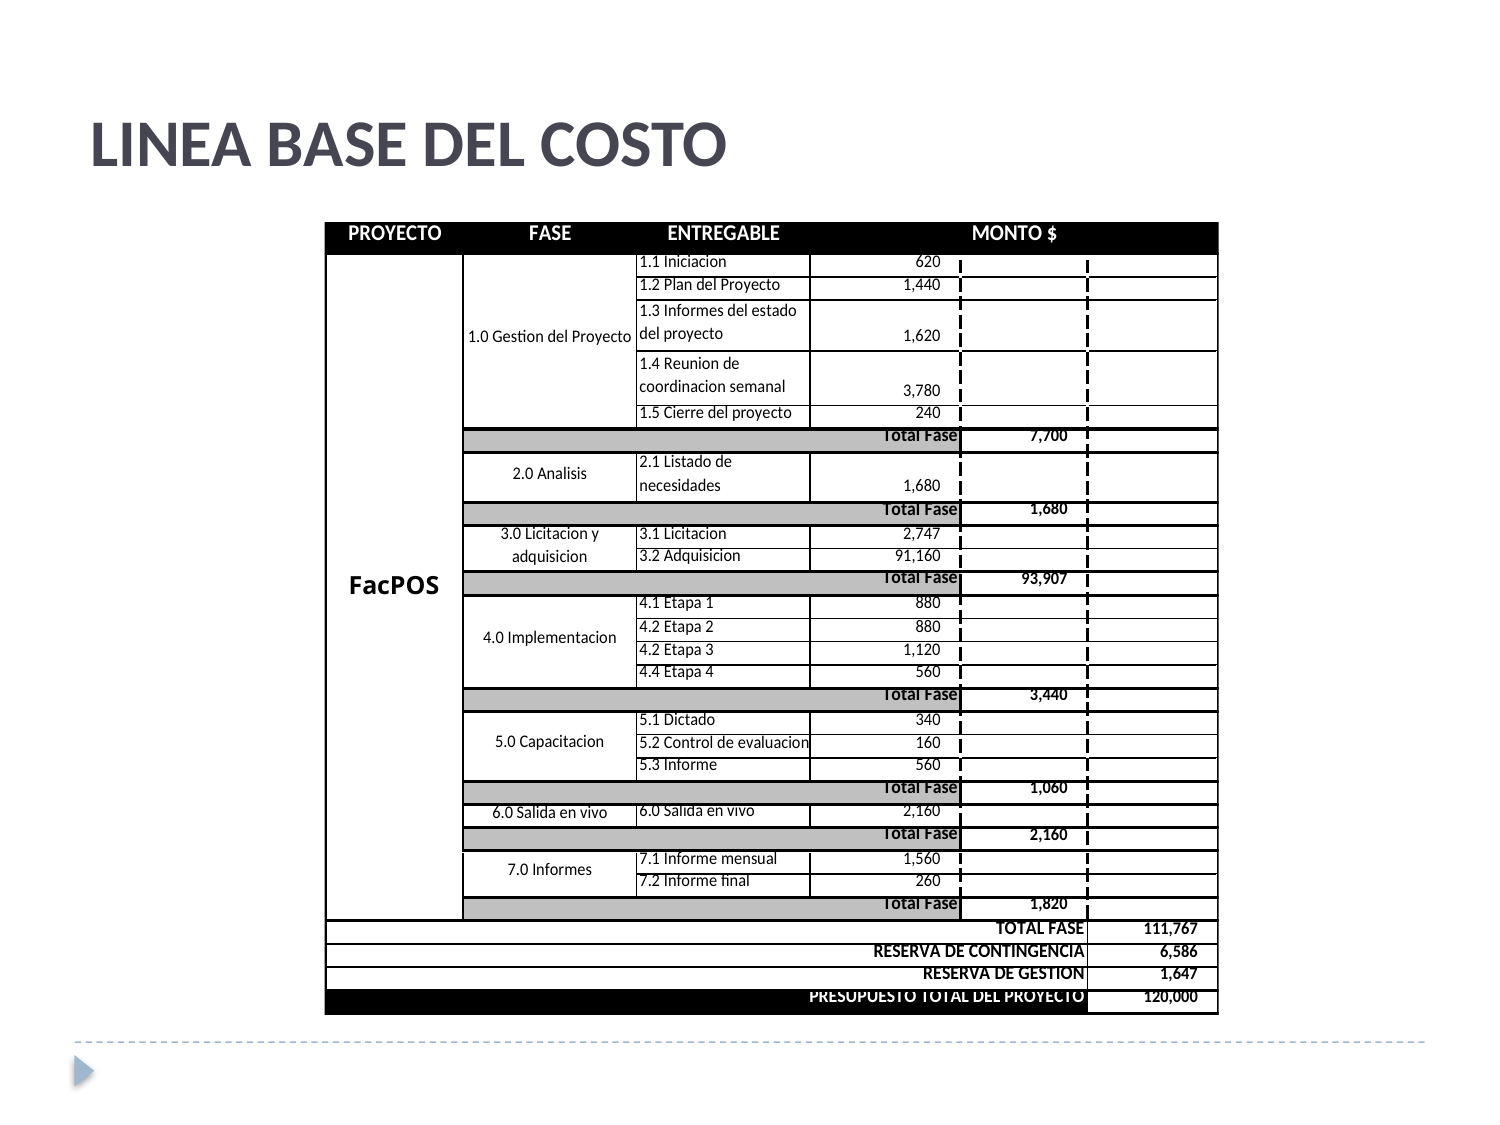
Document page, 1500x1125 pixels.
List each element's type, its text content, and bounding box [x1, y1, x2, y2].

title LINEA BASE DEL COSTO [74, 24, 1426, 188]
picture [324, 222, 1219, 1015]
